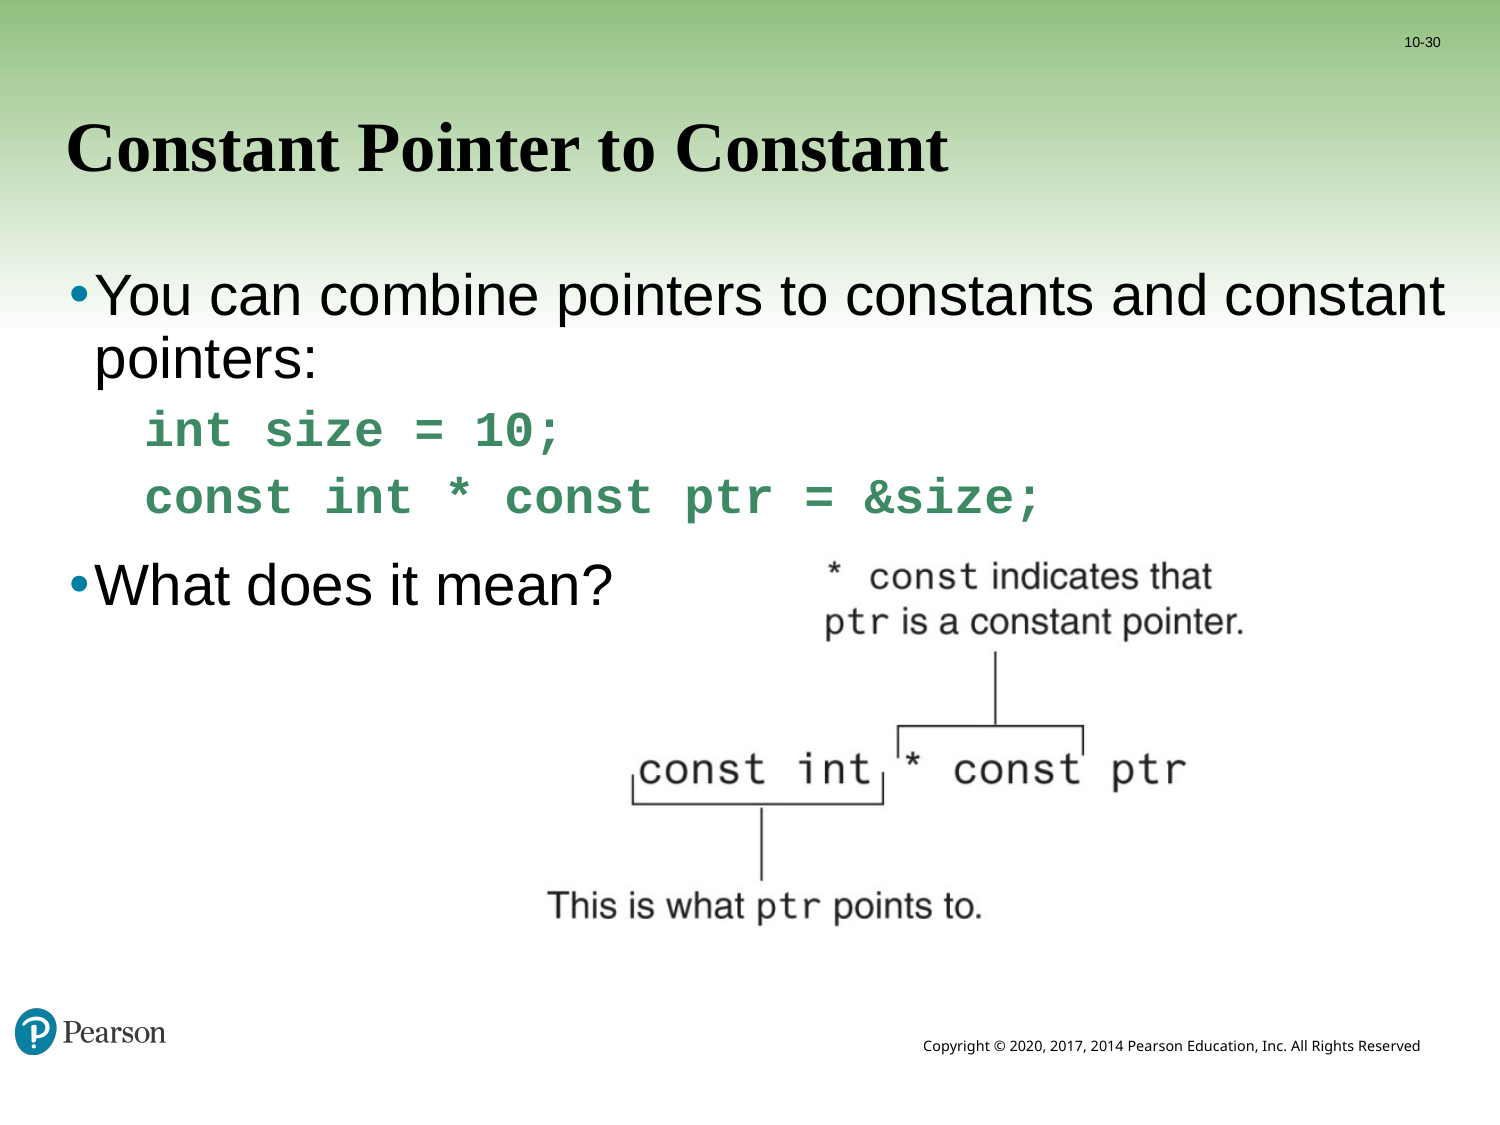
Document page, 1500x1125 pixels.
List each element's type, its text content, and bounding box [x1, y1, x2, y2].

list You can combine pointers to constants and constant pointers: int size = 10; const int * const ptr = &size; What does it mean? [37, 249, 1463, 1013]
picture [41, 1013, 166, 1055]
picture [23, 1017, 49, 1042]
title Constant Pointer to Constant [50, 37, 1463, 201]
picture [15, 1041, 26, 1055]
slide_number 10-30 [1389, 18, 1480, 49]
picture [15, 1008, 30, 1024]
picture [524, 547, 1276, 944]
